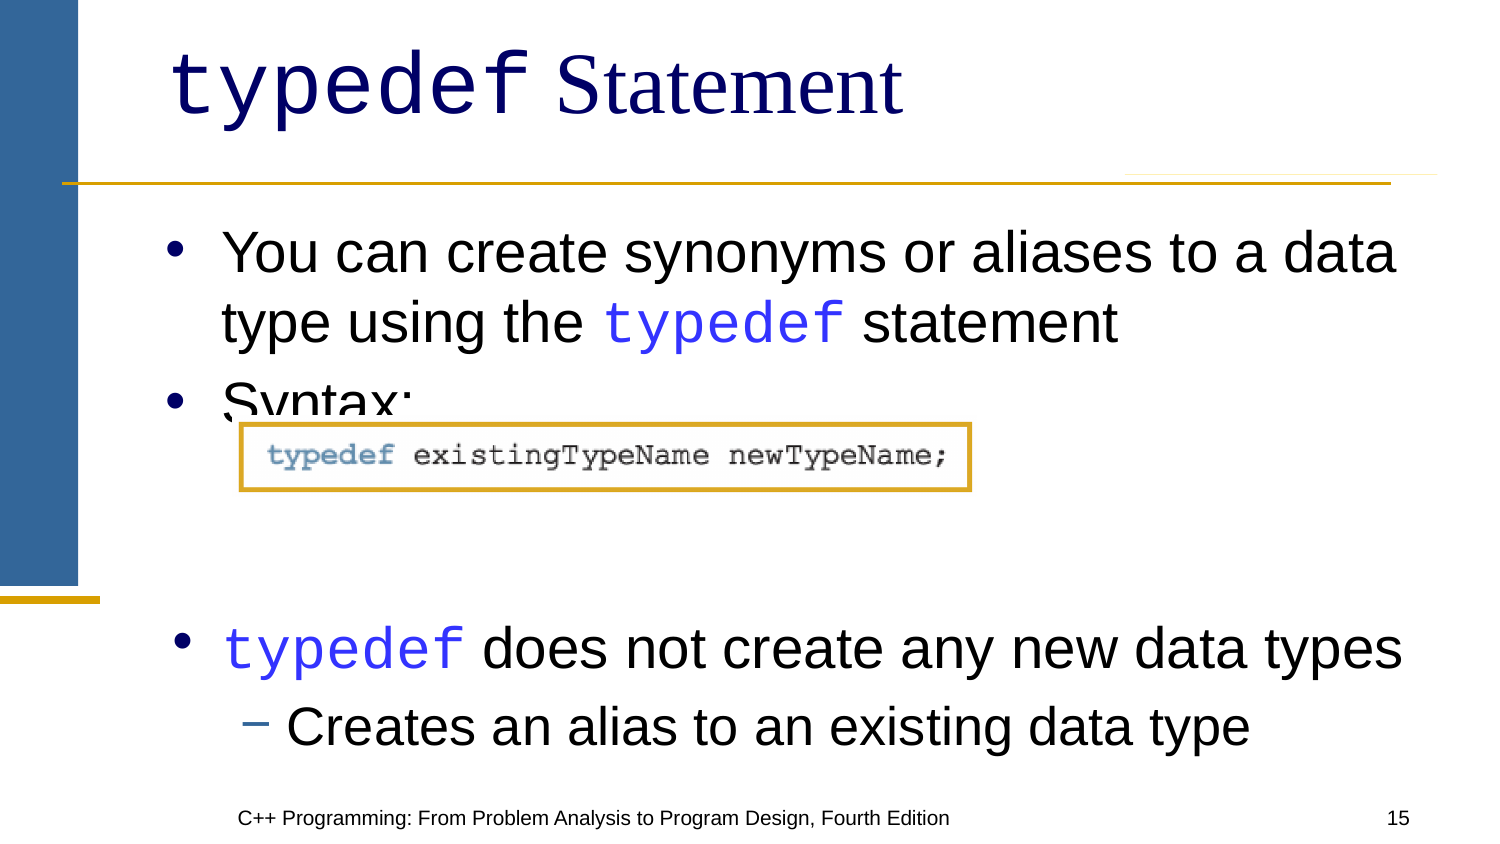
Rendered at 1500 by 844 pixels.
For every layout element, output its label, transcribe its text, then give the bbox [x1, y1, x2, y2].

picture [231, 415, 977, 498]
text_box C++ Programming: From Problem Analysis to Program Design, Fourth Edition [149, 796, 1038, 826]
text_box ‹#› [1112, 796, 1425, 826]
list You can create synonyms or aliases to a data type using the typedef statement Syntax: typedef does not create any new data types Creates an alias to an existing data type [150, 206, 1438, 788]
title typedef Statement [150, 25, 1425, 132]
